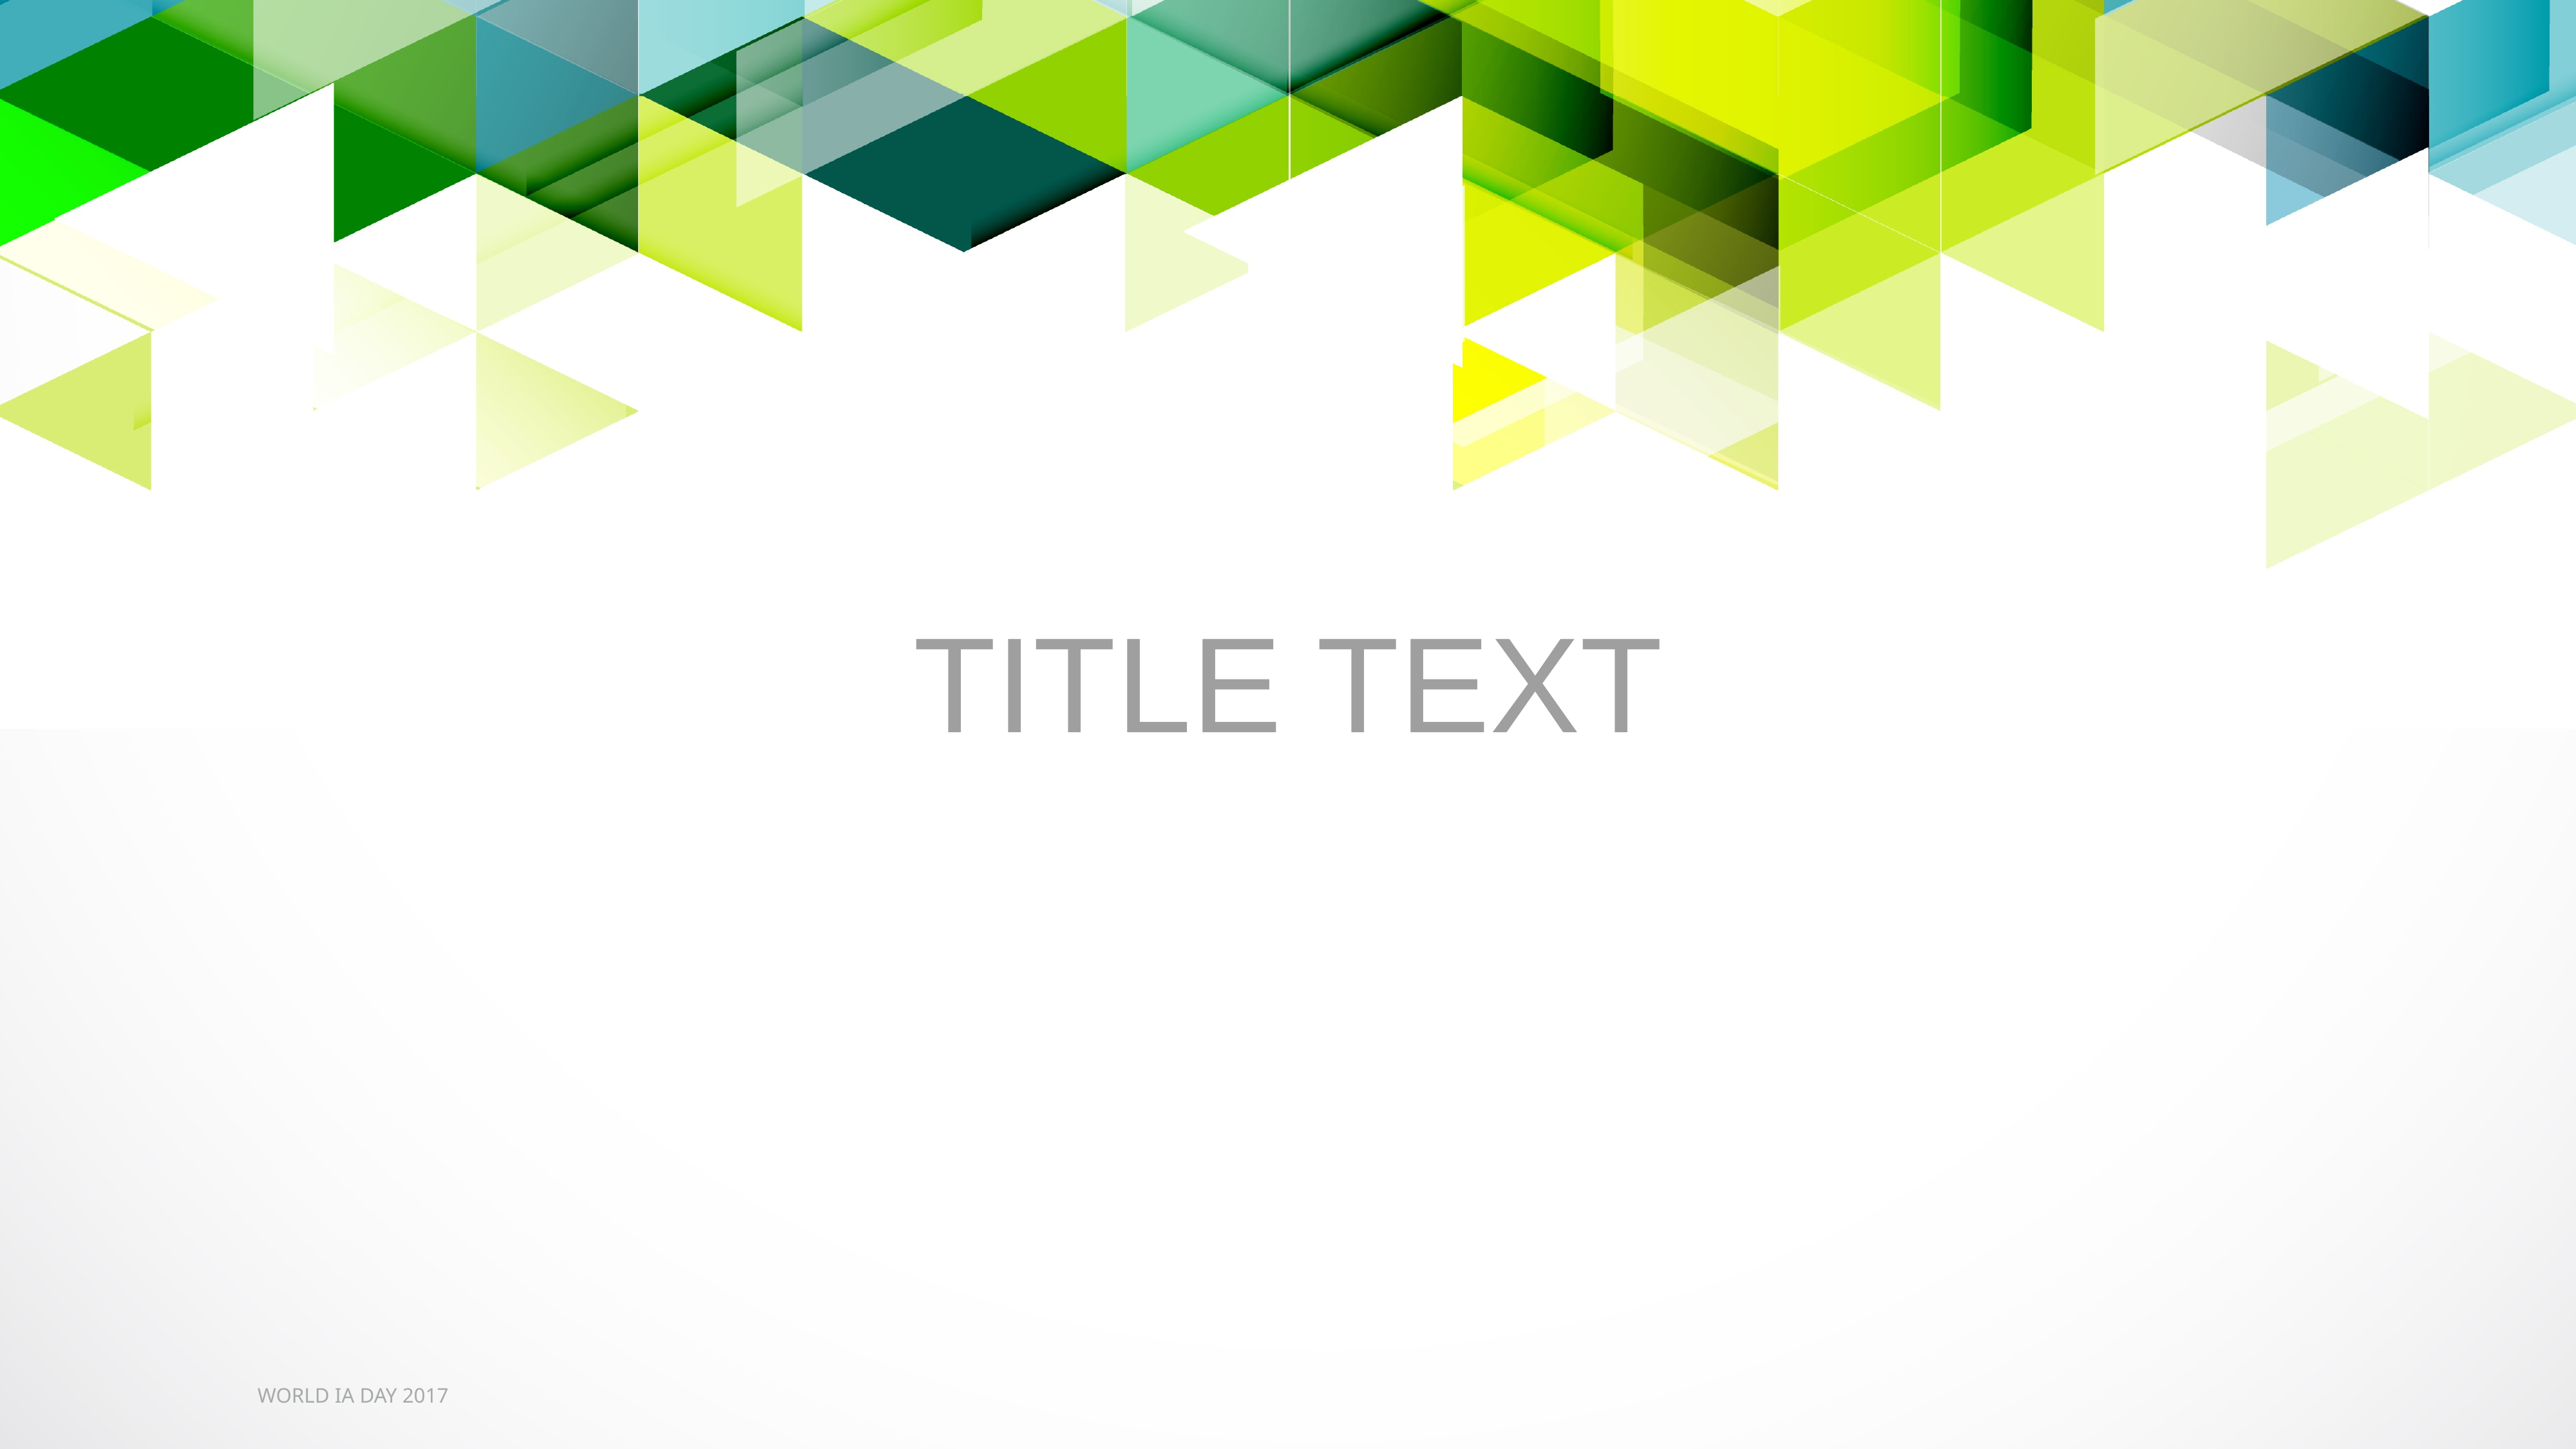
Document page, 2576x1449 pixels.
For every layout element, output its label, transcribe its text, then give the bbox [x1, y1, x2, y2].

title Title Text [179, 398, 2398, 760]
picture [0, 0, 2576, 1449]
